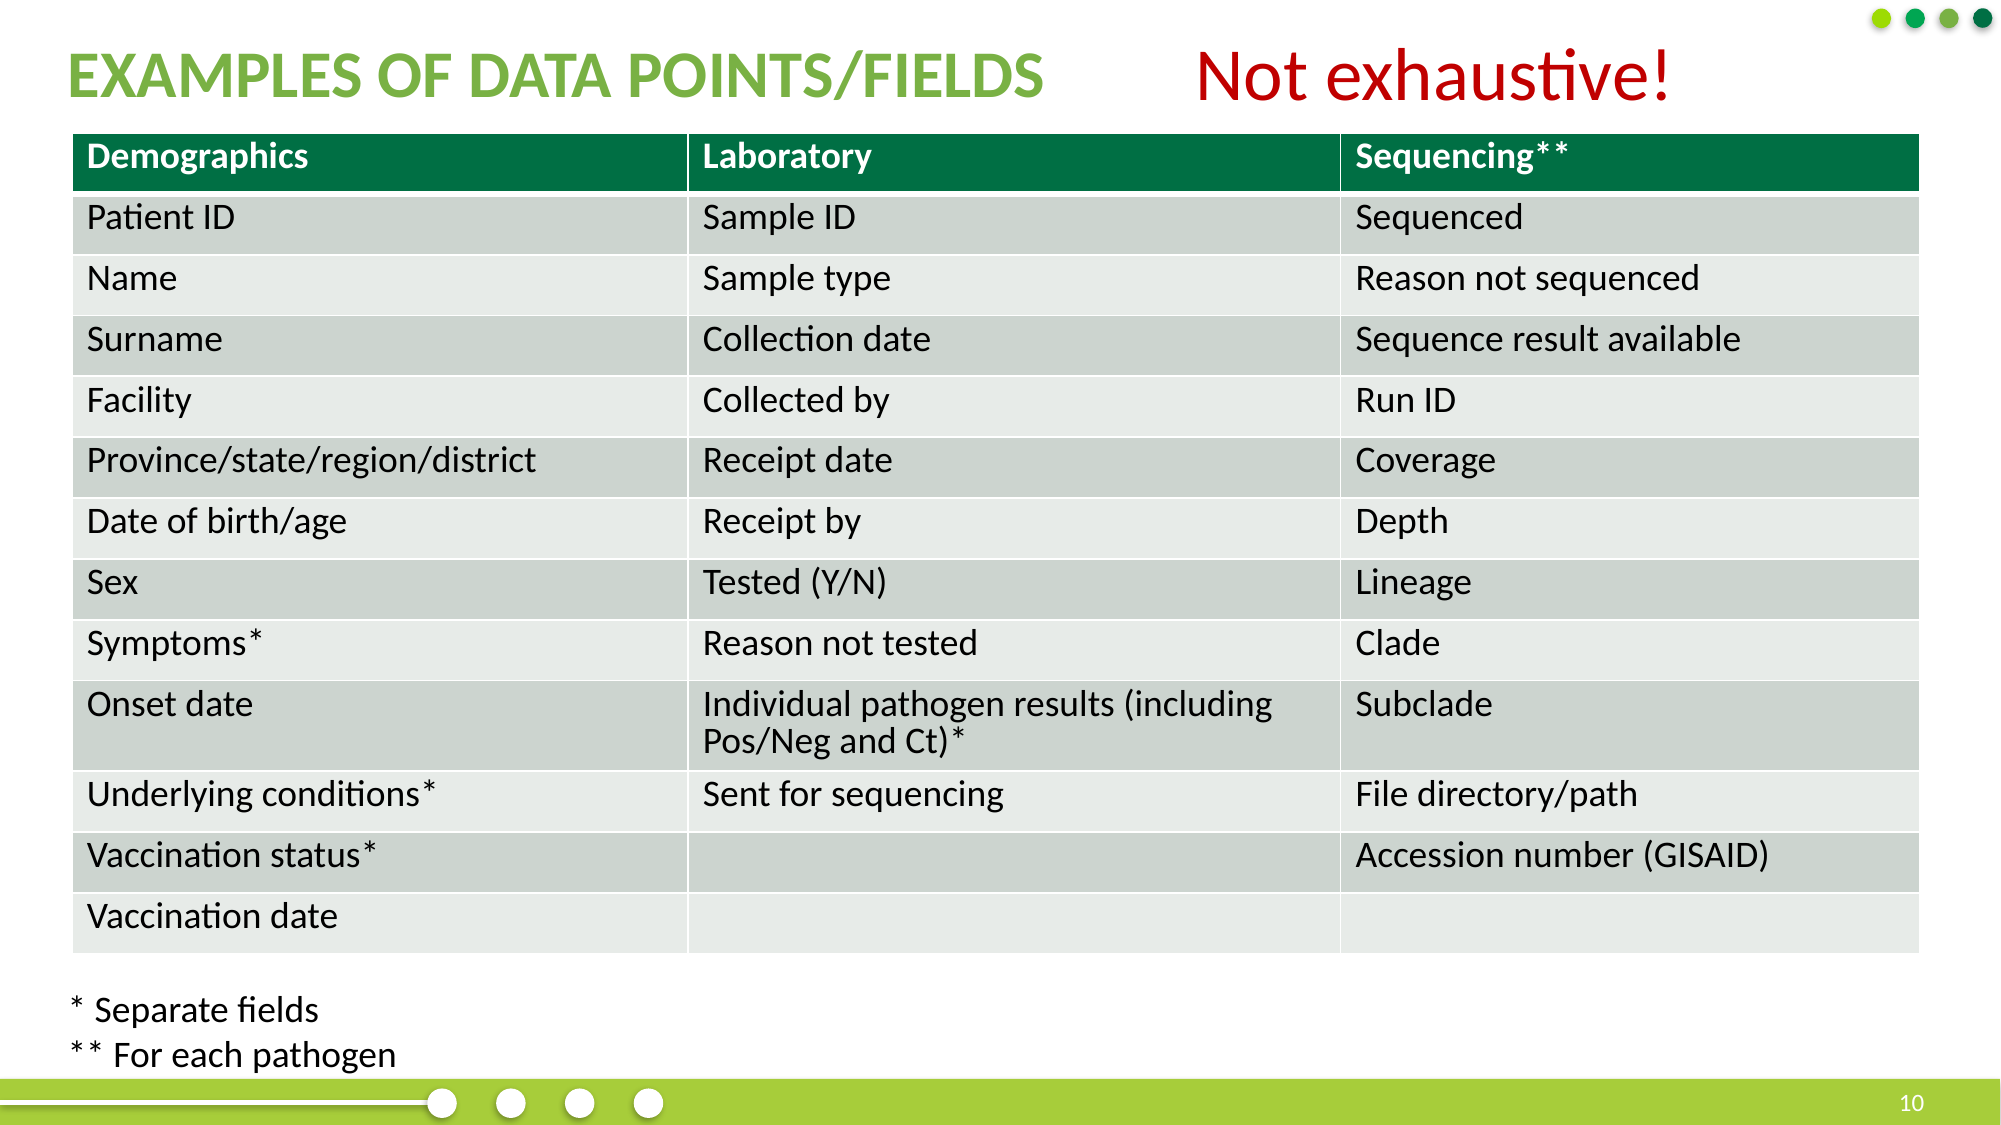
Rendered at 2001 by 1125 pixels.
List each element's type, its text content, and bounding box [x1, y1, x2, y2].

table_cell Vaccination status* [73, 833, 687, 892]
table_cell Patient ID [73, 197, 687, 254]
table_cell [689, 894, 1340, 953]
table_cell Tested (Y/N) [689, 560, 1340, 619]
table_cell Subclade [1341, 681, 1919, 770]
table_cell Coverage [1341, 438, 1919, 497]
table_cell Name [73, 256, 687, 315]
table_cell Individual pathogen results (including Pos/Neg and Ct)* [689, 681, 1340, 770]
table_cell Sent for sequencing [689, 772, 1340, 831]
table_header Sequencing** [1341, 134, 1919, 191]
table_cell Sample type [689, 256, 1340, 315]
table_cell Clade [1341, 621, 1919, 680]
table_cell Receipt by [689, 499, 1340, 558]
table_cell Receipt date [689, 438, 1340, 497]
text_box Not exhaustive! [1180, 17, 1690, 123]
table_cell Vaccination date [73, 894, 687, 953]
table_cell Underlying conditions* [73, 772, 687, 831]
table_cell Facility [73, 377, 687, 436]
table_header Demographics [73, 134, 687, 191]
table_cell Symptoms* [73, 621, 687, 680]
table_cell Collection date [689, 316, 1340, 375]
table_cell Reason not sequenced [1341, 256, 1919, 315]
table_cell Surname [73, 316, 687, 375]
title Examples of data points/fields [52, 18, 1940, 124]
table_cell Onset date [73, 681, 687, 770]
table_cell Sex [73, 560, 687, 619]
table_cell Depth [1341, 499, 1919, 558]
table_cell Collected by [689, 377, 1340, 436]
slide_number 10 [1520, 1078, 1940, 1125]
table_cell Run ID [1341, 377, 1919, 436]
table_cell Sample ID [689, 197, 1340, 254]
table_cell Province/state/region/district [73, 438, 687, 497]
table_cell Sequenced [1341, 197, 1919, 254]
table_header Laboratory [689, 134, 1340, 191]
table_cell Lineage [1341, 560, 1919, 619]
table_cell [689, 833, 1340, 892]
text_box * Separate fields ** For each pathogen [52, 977, 443, 1082]
table_cell Accession number (GISAID) [1341, 833, 1919, 892]
table_cell Sequence result available [1341, 316, 1919, 375]
table_cell Reason not tested [689, 621, 1340, 680]
table_cell [1341, 894, 1919, 953]
table_cell File directory/path [1341, 772, 1919, 831]
table_cell Date of birth/age [73, 499, 687, 558]
